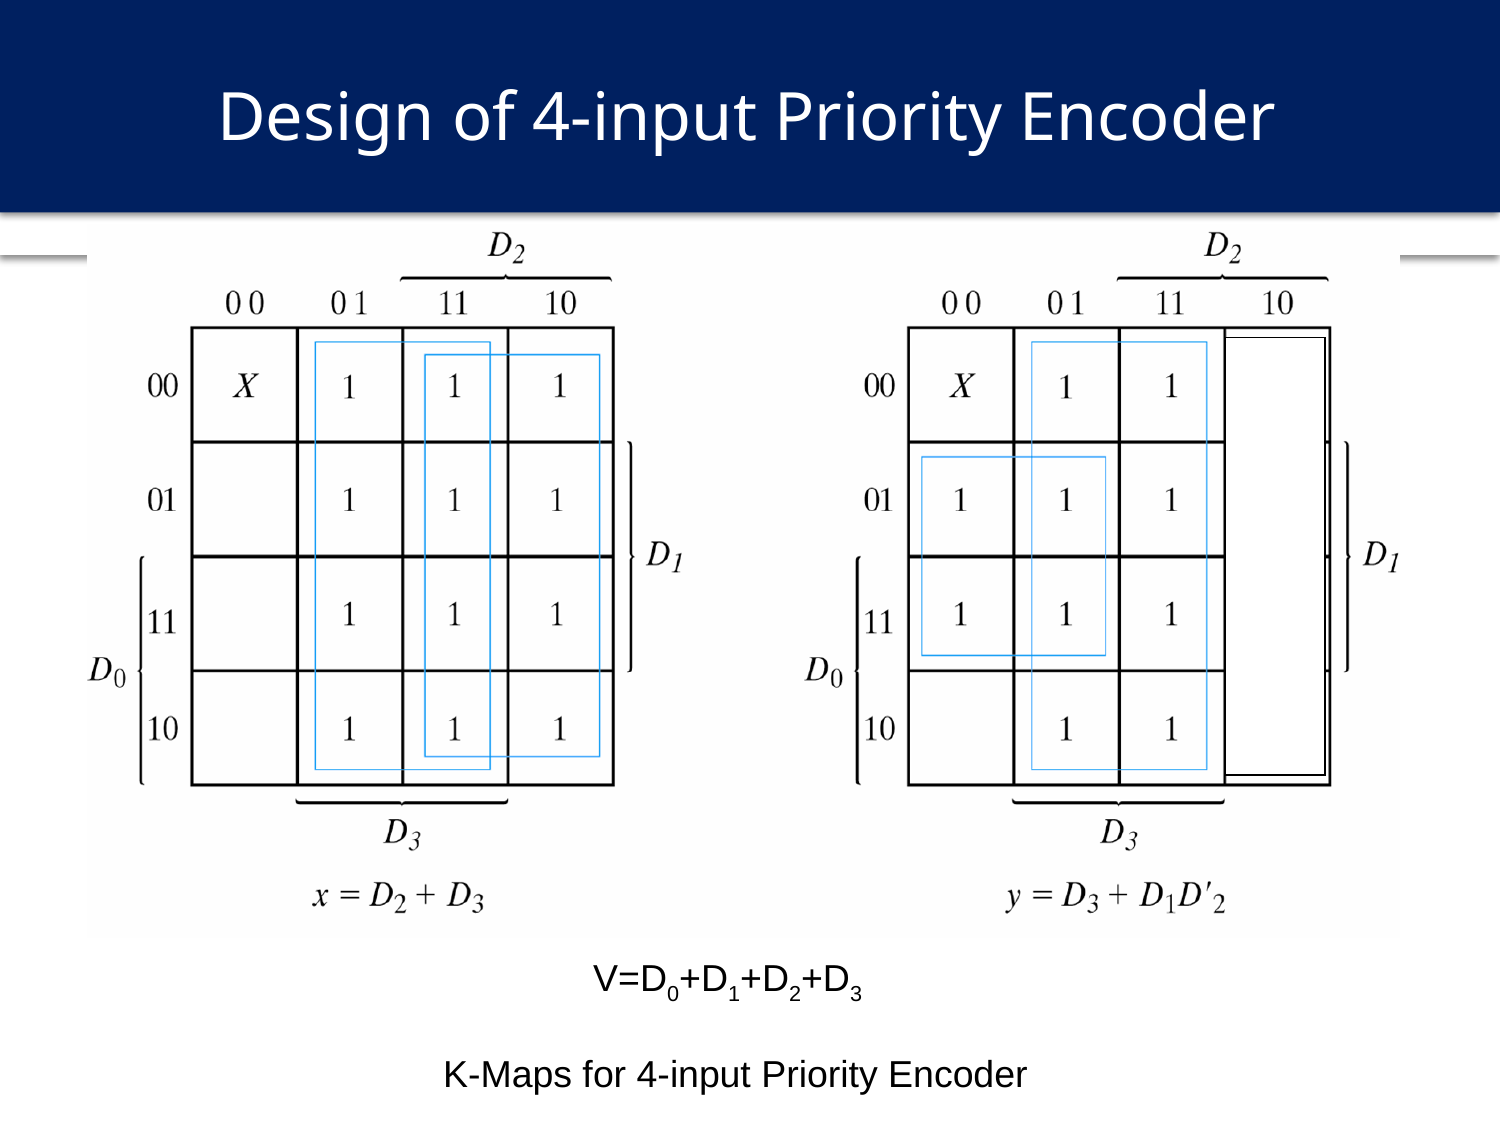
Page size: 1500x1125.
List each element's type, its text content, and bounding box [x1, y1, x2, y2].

title Design of 4-input Priority Encoder [87, 32, 1425, 195]
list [87, 224, 1401, 938]
text_box V=D0+D1+D2+D3 K-Maps for 4-input Priority Encoder [428, 948, 1043, 1103]
